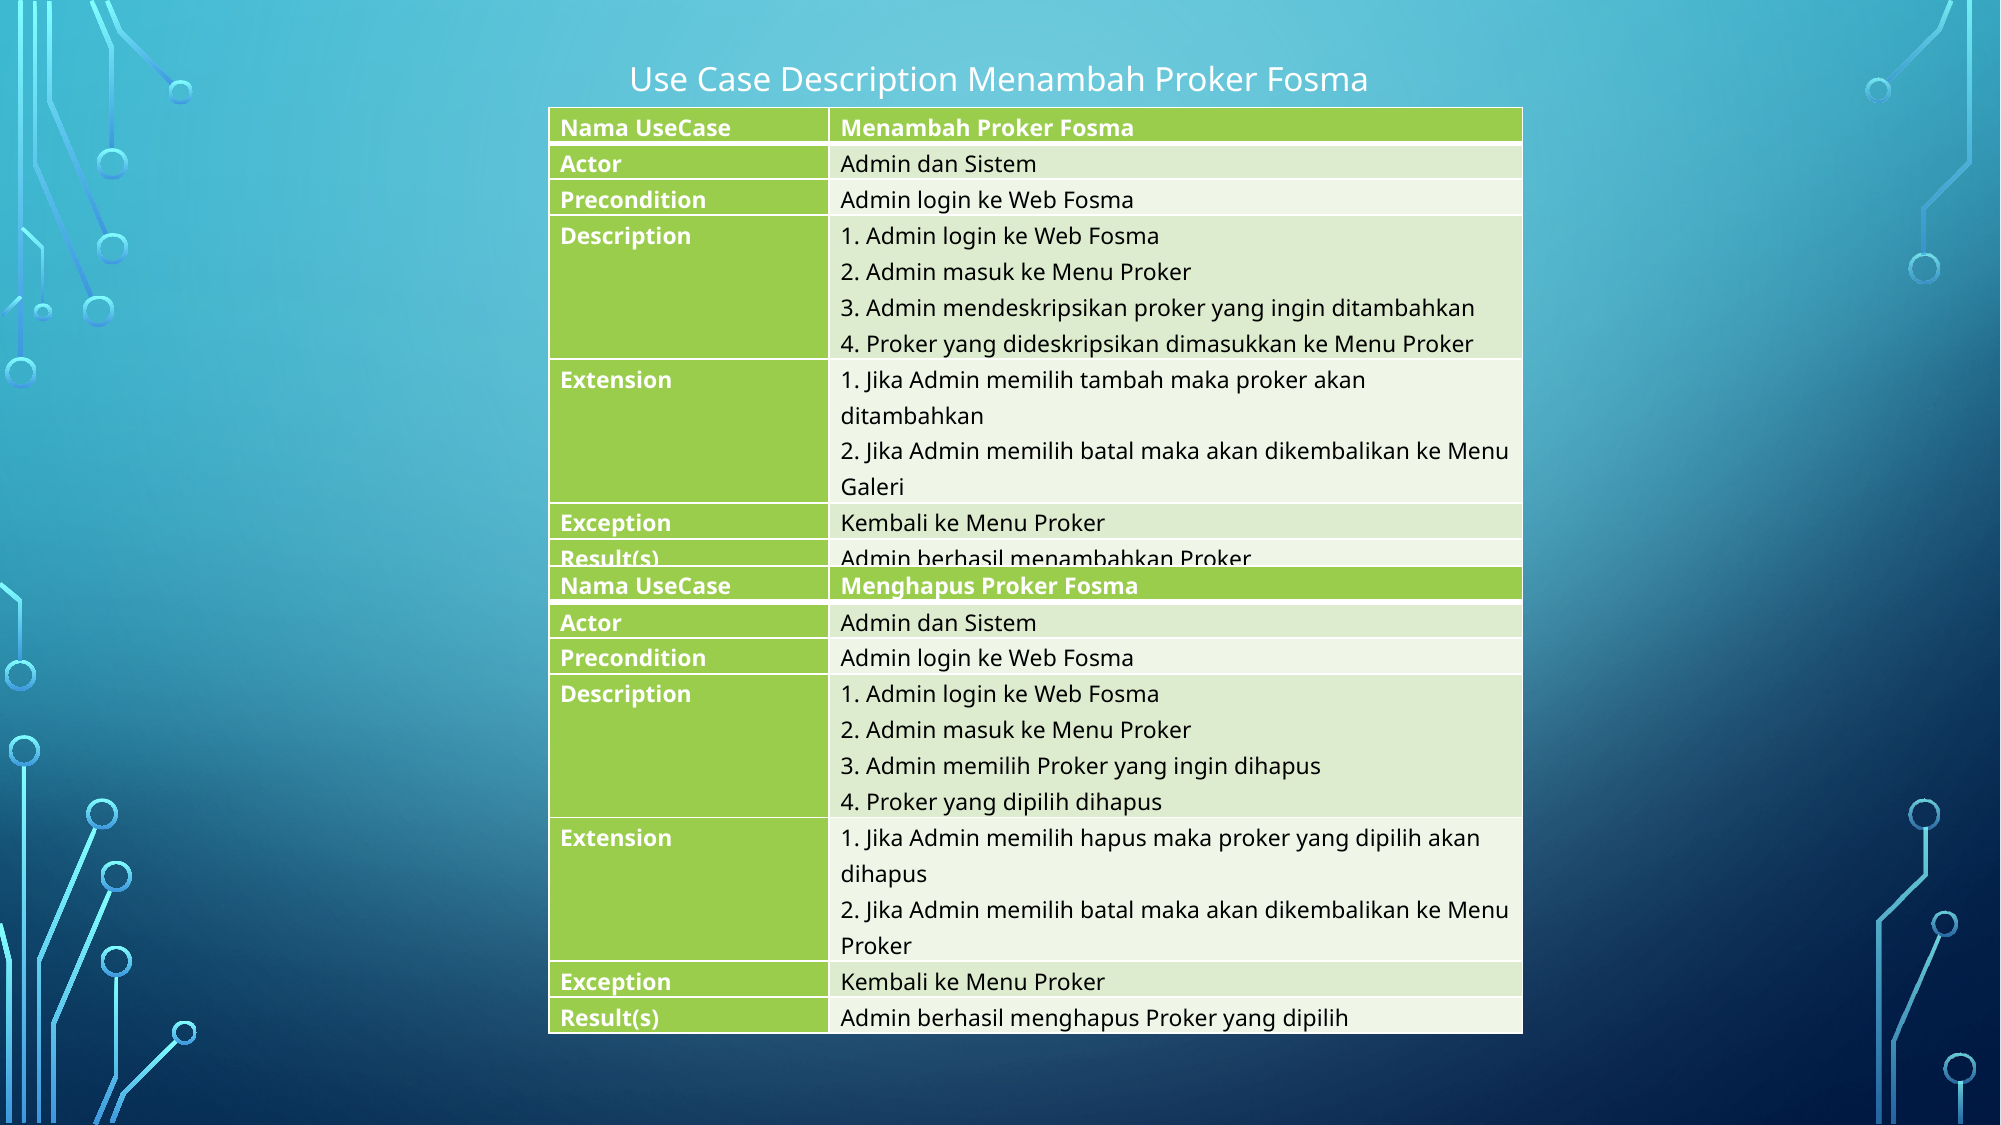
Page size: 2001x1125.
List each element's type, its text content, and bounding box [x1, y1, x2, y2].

list Use Case Description Menambah Proker Fosma Use Case Description Menghapus Proker Fosma [187, 43, 1813, 1073]
table_cell Exception [550, 504, 828, 538]
table_cell Extension [550, 818, 828, 960]
table_cell Admin login ke Web Fosma [830, 641, 1522, 673]
table_cell Precondition [550, 183, 828, 214]
table_cell 1. Jika Admin memilih tambah maka proker akan ditambahkan 2. Jika Admin memilih batal maka akan dikembalikan ke Menu Galeri [830, 360, 1522, 502]
text_box [548, 107, 2000, 183]
table_cell Kembali ke Menu Proker [830, 504, 1522, 538]
table_cell Description [550, 675, 828, 817]
table_cell Result(s) [550, 540, 828, 565]
table_cell Precondition [550, 641, 828, 673]
table_cell Admin login ke Web Fosma [830, 183, 1522, 214]
text_box [548, 565, 2000, 641]
table_cell Description [550, 216, 828, 358]
table_cell 1. Admin login ke Web Fosma 2. Admin masuk ke Menu Proker 3. Admin memilih Proker yang ingin dihapus 4. Proker yang dipilih dihapus [830, 675, 1522, 817]
table_cell 1. Jika Admin memilih hapus maka proker yang dipilih akan dihapus 2. Jika Admin memilih batal maka akan dikembalikan ke Menu Proker [830, 818, 1522, 960]
table_cell Kembali ke Menu Proker [830, 962, 1522, 996]
table_cell Exception [550, 962, 828, 996]
table_cell Extension [550, 360, 828, 502]
table_cell Admin berhasil menghapus Proker yang dipilih [830, 998, 1522, 1032]
table_cell Admin berhasil menambahkan Proker [830, 540, 1522, 565]
table_cell 1. Admin login ke Web Fosma 2. Admin masuk ke Menu Proker 3. Admin mendeskripsikan proker yang ingin ditambahkan 4. Proker yang dideskripsikan dimasukkan ke Menu Proker [830, 216, 1522, 358]
table_cell Result(s) [550, 998, 828, 1032]
